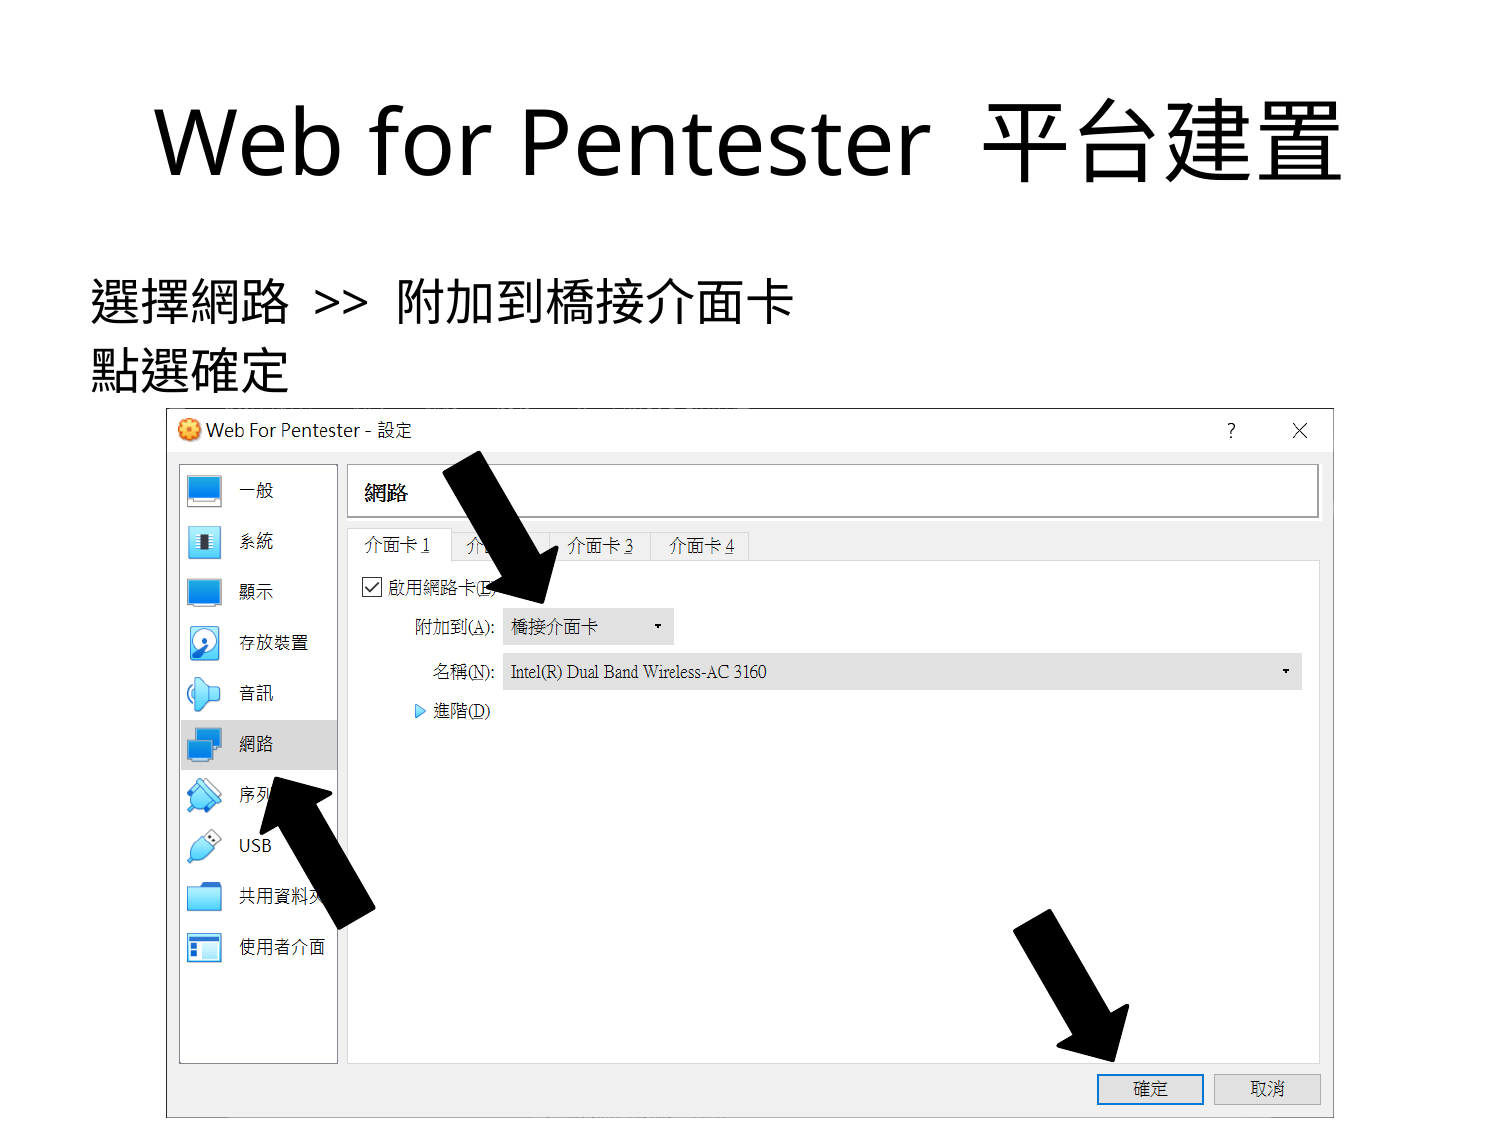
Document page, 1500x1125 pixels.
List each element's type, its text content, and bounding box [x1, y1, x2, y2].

title Web for Pentester 平台建置 [75, 45, 1425, 233]
picture [166, 408, 1334, 1119]
list 選擇網路 >> 附加到橋接介面卡 點選確定 [75, 262, 1425, 409]
